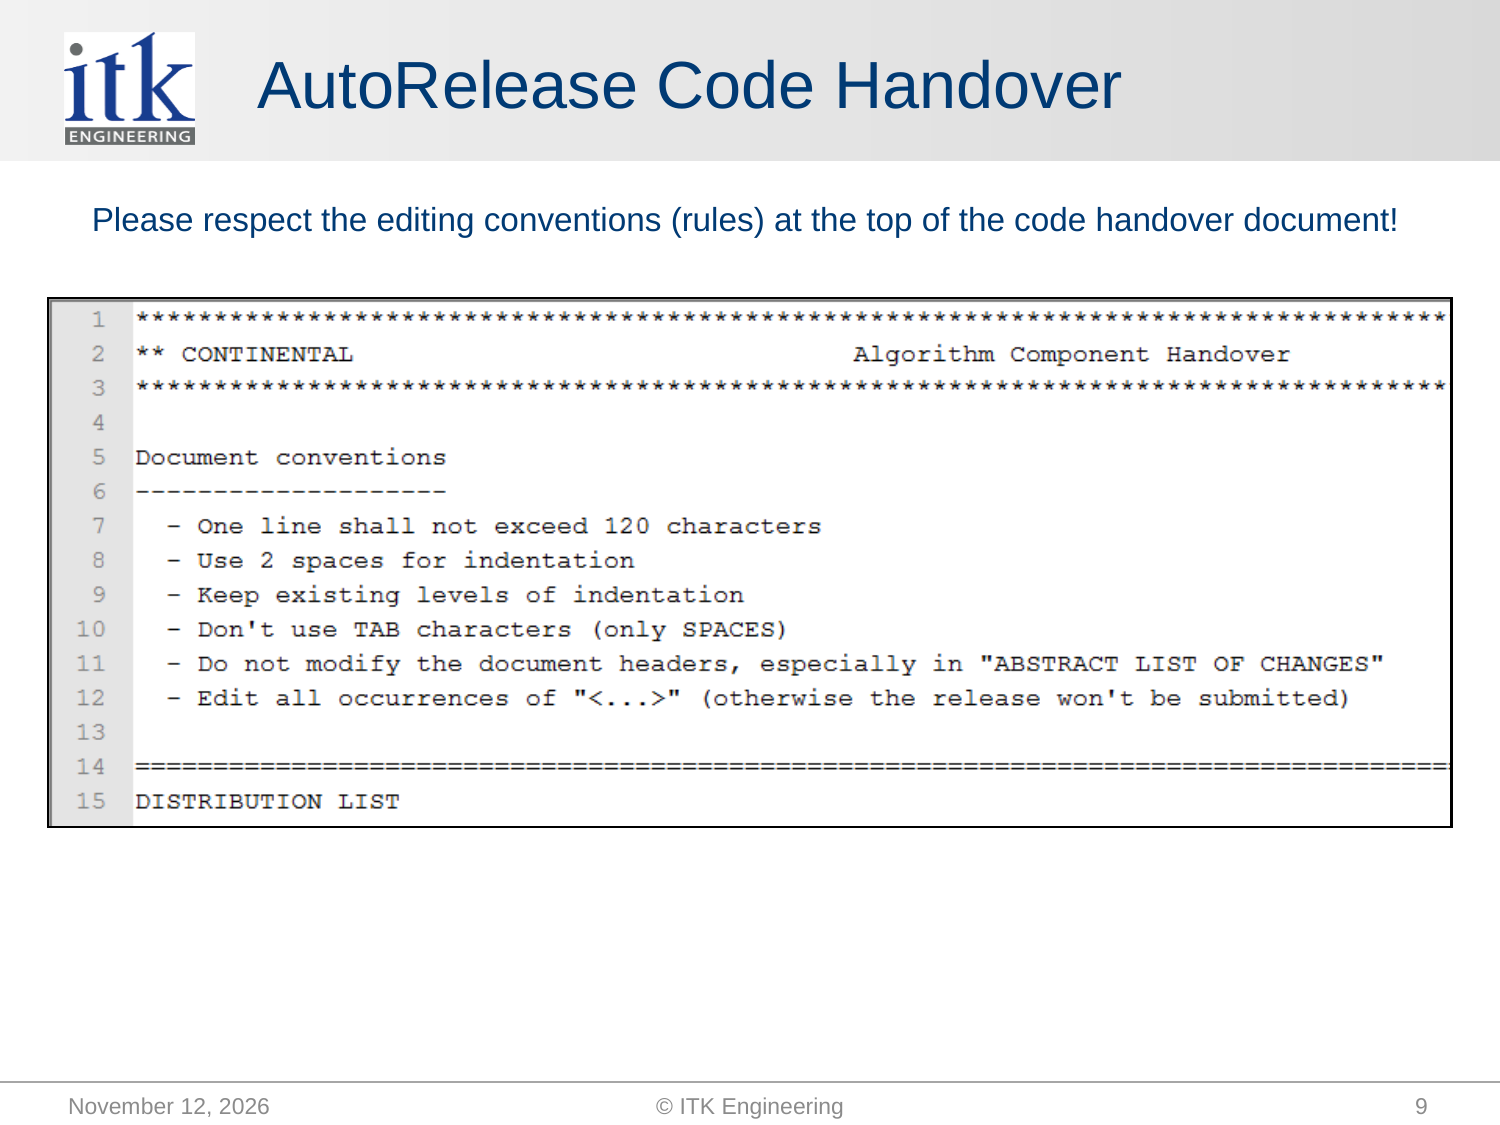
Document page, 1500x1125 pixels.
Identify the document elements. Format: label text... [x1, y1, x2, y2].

picture [48, 298, 1451, 826]
title AutoRelease Code Handover [242, 18, 1447, 145]
slide_number 9 [1092, 1075, 1443, 1125]
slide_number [53, 1075, 404, 1125]
picture [64, 32, 195, 145]
footer © ITK Engineering [512, 1075, 988, 1125]
text_box Please respect the editing conventions (rules) at the top of the code handover document! [53, 190, 1440, 245]
